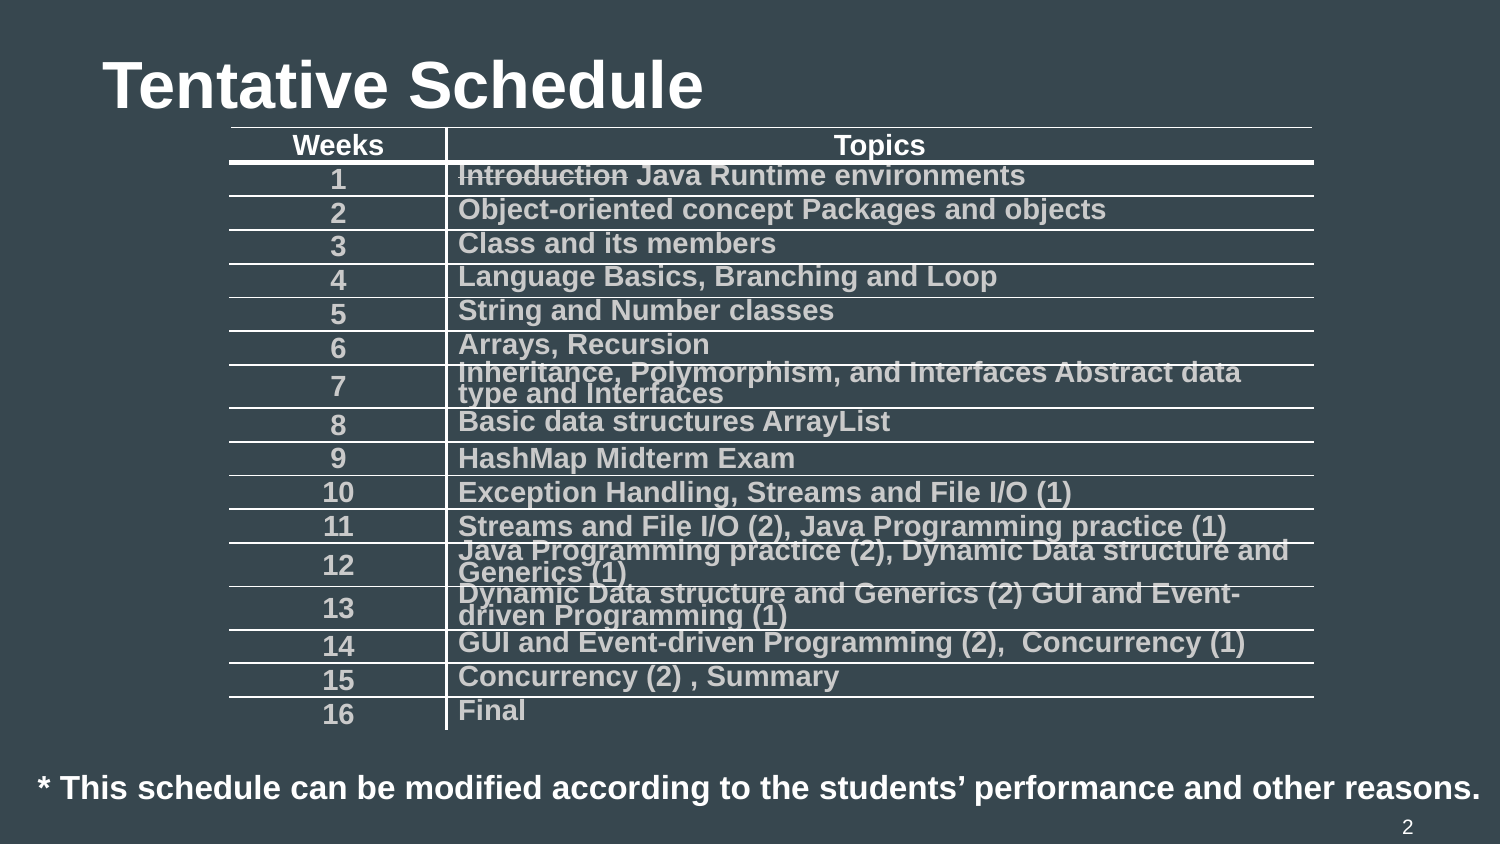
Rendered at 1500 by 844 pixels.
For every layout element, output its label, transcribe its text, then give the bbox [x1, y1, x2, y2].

table_cell Exception Handling, Streams and File I/O (1) [448, 476, 1312, 508]
table_cell Introduction Java Runtime environments [448, 165, 1312, 195]
table_cell 14 [231, 631, 445, 662]
table_cell 4 [231, 265, 445, 297]
table_cell 15 [231, 664, 445, 696]
table_cell Java Programming practice (2), Dynamic Data structure and Generics (1) [448, 544, 1312, 586]
table_cell Final [448, 698, 1312, 730]
table_cell Object-oriented concept Packages and objects [448, 197, 1312, 229]
table_cell 8 [231, 409, 445, 441]
table_cell HashMap Midterm Exam [448, 443, 1312, 475]
table_cell 7 [231, 366, 445, 407]
table_cell String and Number classes [448, 298, 1312, 330]
table_header Topics [448, 128, 1312, 160]
table_cell Inheritance, Polymorphism, and Interfaces Abstract data type and Interfaces [448, 366, 1312, 407]
table_cell 5 [231, 298, 445, 330]
table_cell Concurrency (2) , Summary [448, 664, 1312, 696]
table_cell 9 [231, 443, 445, 475]
table_cell Streams and File I/O (2), Java Programming practice (1) [448, 510, 1312, 542]
table_cell Language Basics, Branching and Loop [448, 265, 1312, 297]
table_cell Dynamic Data structure and Generics (2) GUI and Event-driven Programming (1) [448, 587, 1312, 629]
text_box * This schedule can be modified according to the students’ performance and other reasons. [22, 758, 1500, 800]
table_cell 2 [231, 197, 445, 229]
table_cell Basic data structures ArrayList [448, 409, 1312, 441]
slide_number ‹#› [1116, 806, 1429, 844]
table_cell Arrays, Recursion [448, 332, 1312, 364]
table_cell GUI and Event-driven Programming (2), Concurrency (1) [448, 631, 1312, 662]
table_cell 13 [231, 587, 445, 629]
table_cell 12 [231, 544, 445, 586]
table_cell 6 [231, 332, 445, 364]
title Tentative Schedule [87, 35, 1238, 129]
table_cell 11 [231, 510, 445, 542]
table_header Weeks [231, 128, 445, 160]
table_cell 16 [231, 698, 445, 730]
table_cell 10 [231, 476, 445, 508]
table_cell 1 [231, 165, 445, 195]
table_cell 3 [231, 231, 445, 263]
table_cell Class and its members [448, 231, 1312, 263]
